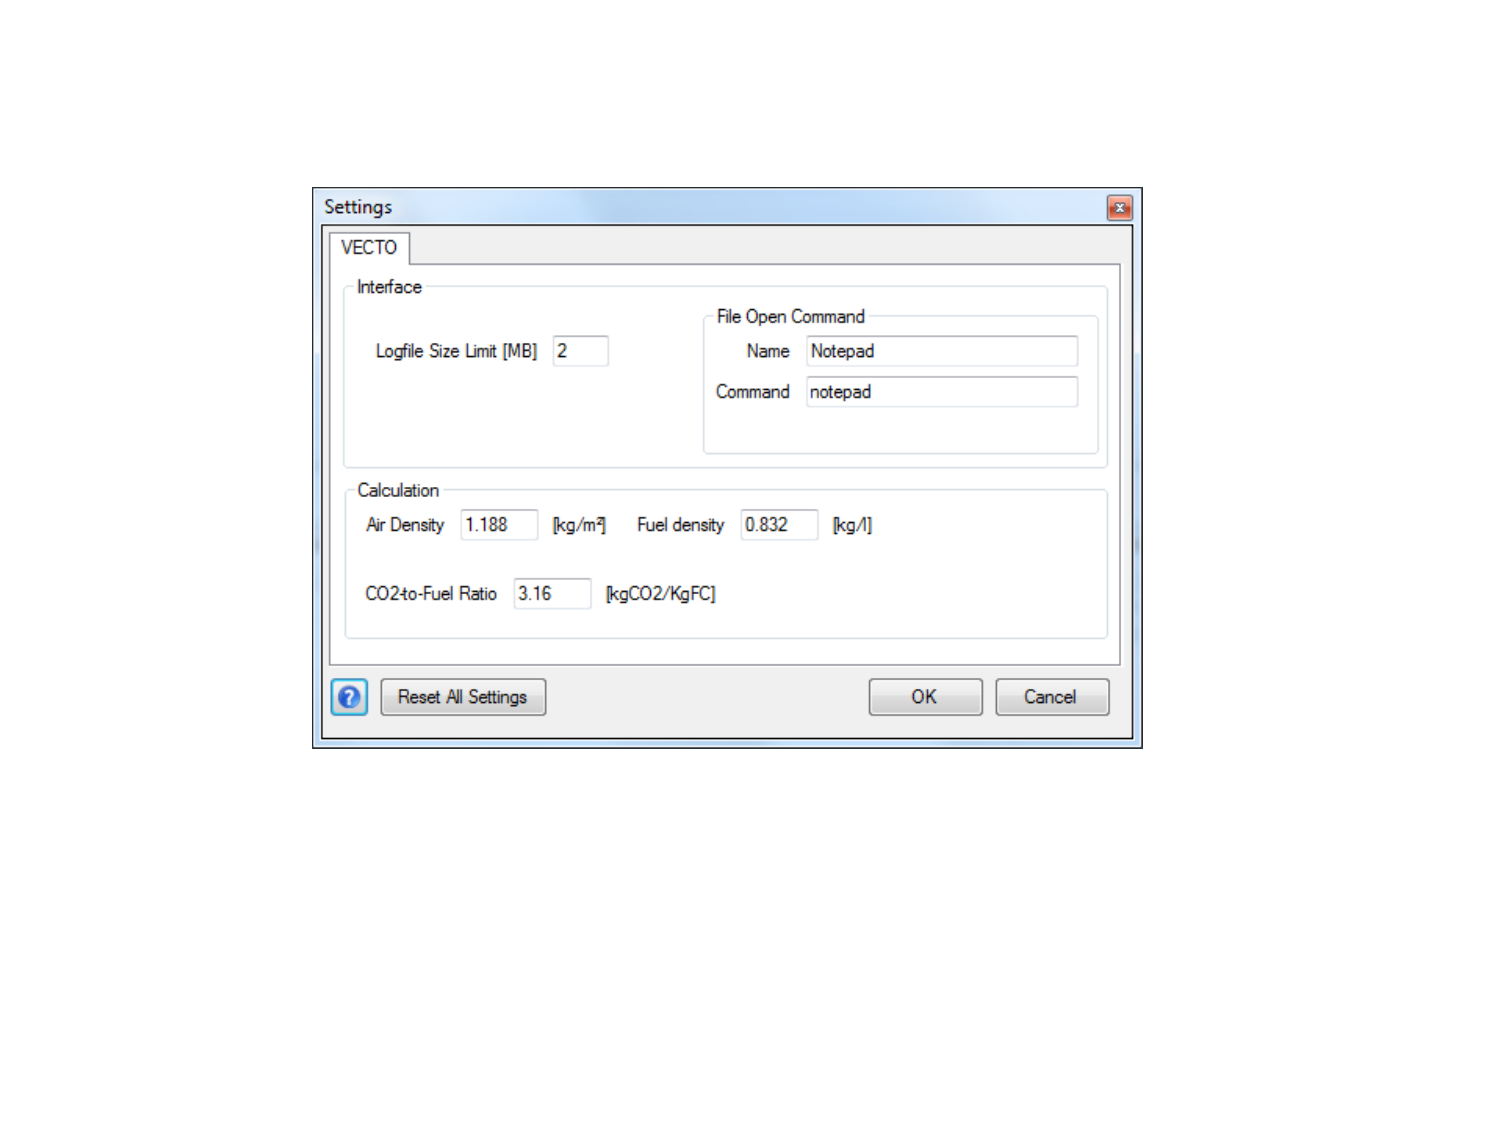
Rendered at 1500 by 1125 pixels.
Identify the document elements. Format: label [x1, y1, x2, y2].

picture [312, 187, 1143, 750]
